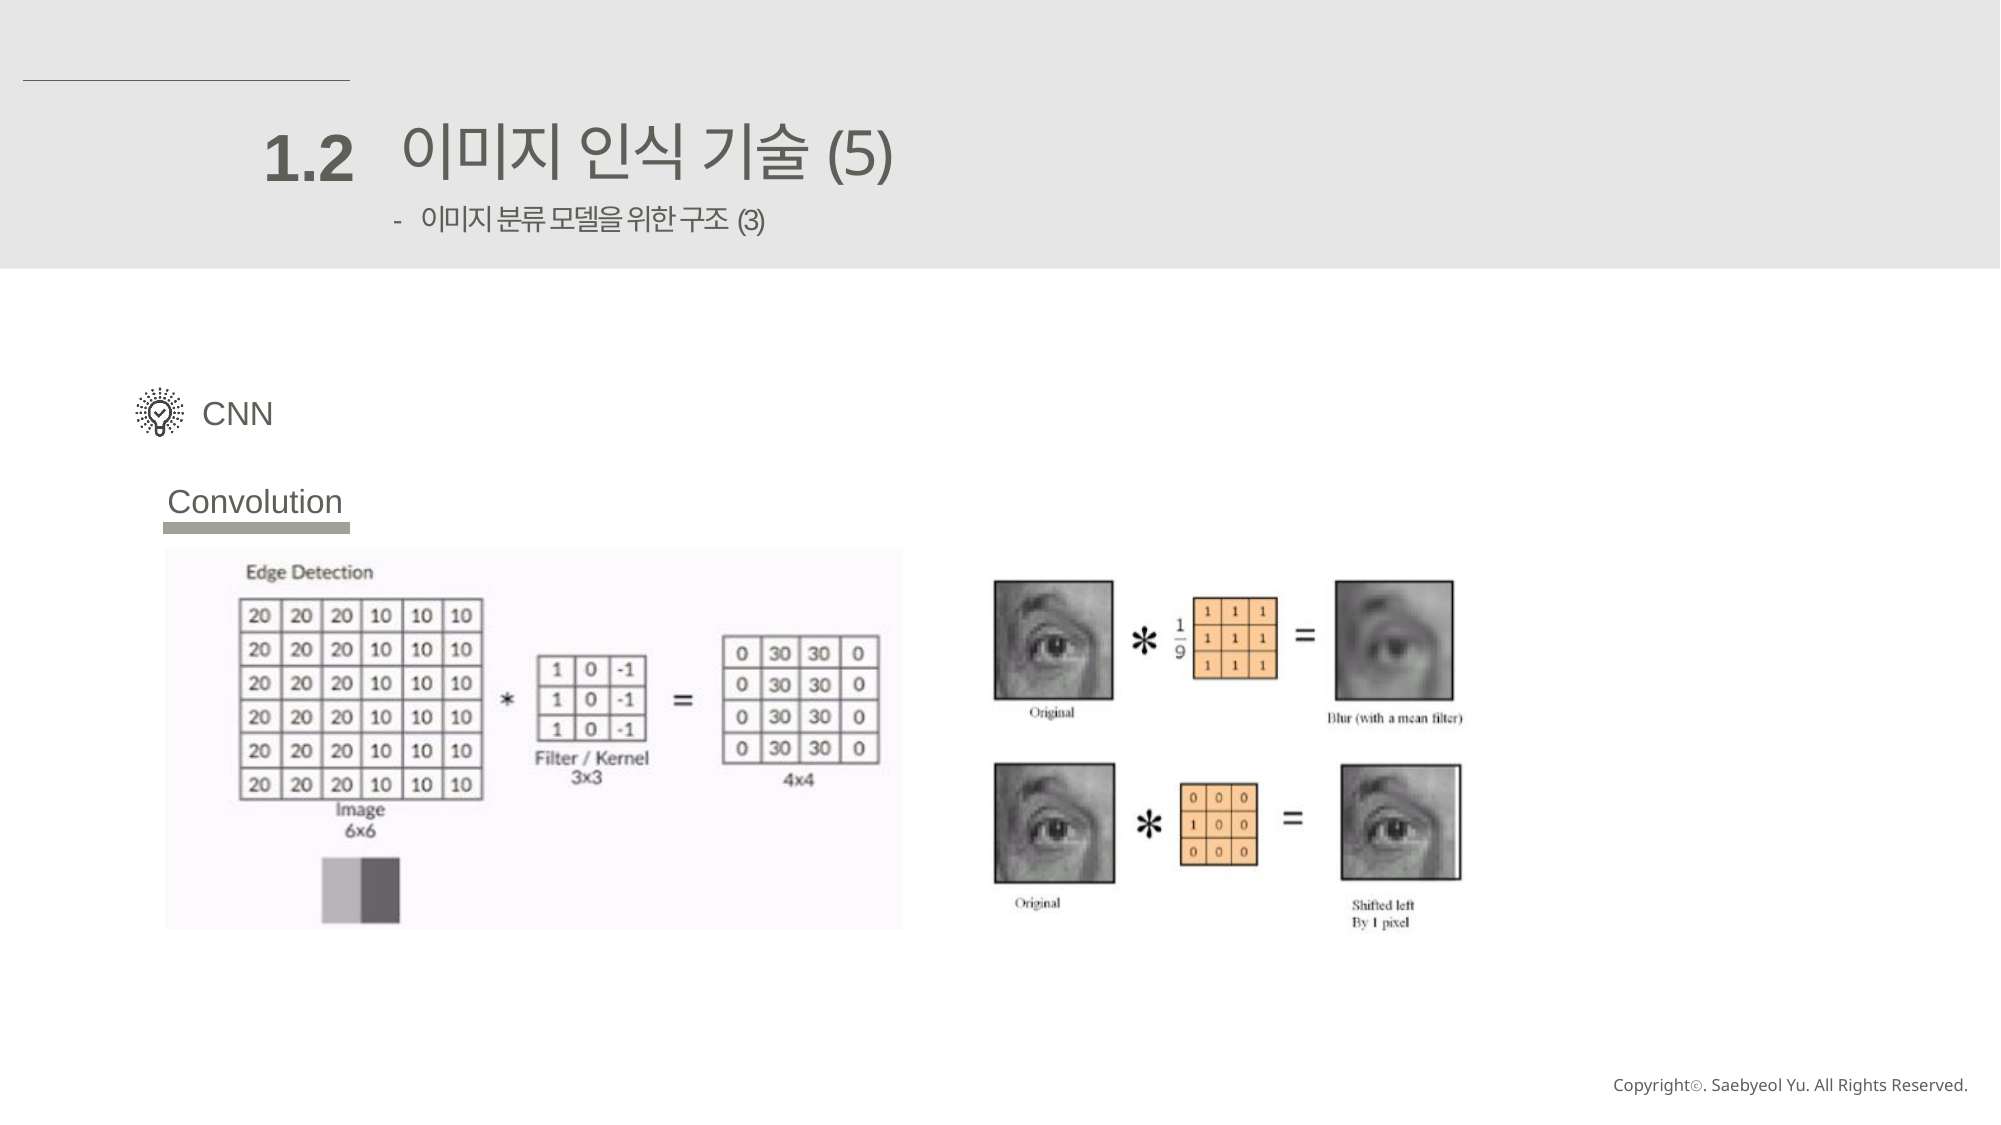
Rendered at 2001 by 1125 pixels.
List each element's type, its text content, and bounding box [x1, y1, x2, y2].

text_box Convolution [152, 472, 368, 528]
text_box - 이미지 분류 모델을 위한 구조(3) [378, 193, 782, 244]
text_box CNN [199, 385, 289, 440]
picture [165, 549, 902, 930]
text_box 이미지 인식 기술(5) [384, 105, 910, 196]
text_box [0, 0, 2000, 270]
picture [131, 372, 199, 440]
picture [939, 538, 1504, 942]
text_box 1.2 [248, 106, 371, 202]
